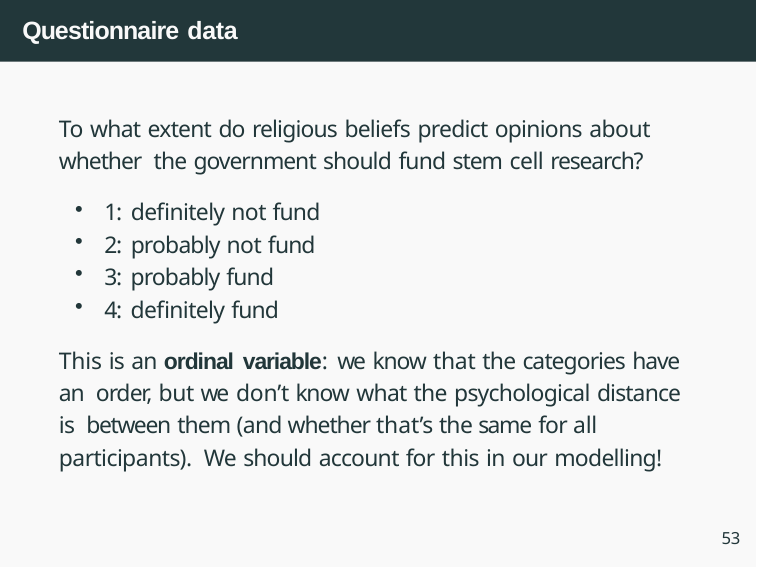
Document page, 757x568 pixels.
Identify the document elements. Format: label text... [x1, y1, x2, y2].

title Questionnaire data [20, 12, 241, 110]
text_box To what extent do religious beliefs predict opinions about whether the government should fund stem cell research? 1: definitely not fund 2: probably not fund 3: probably fund 4: definitely fund This is an ordinal variable: we know that the categories have an order, but we don’t know what the psychological distance is between them (and whether that’s the same for all participants). We should account for this in our modelling! [56, 107, 691, 471]
slide_number 53 [715, 523, 746, 568]
